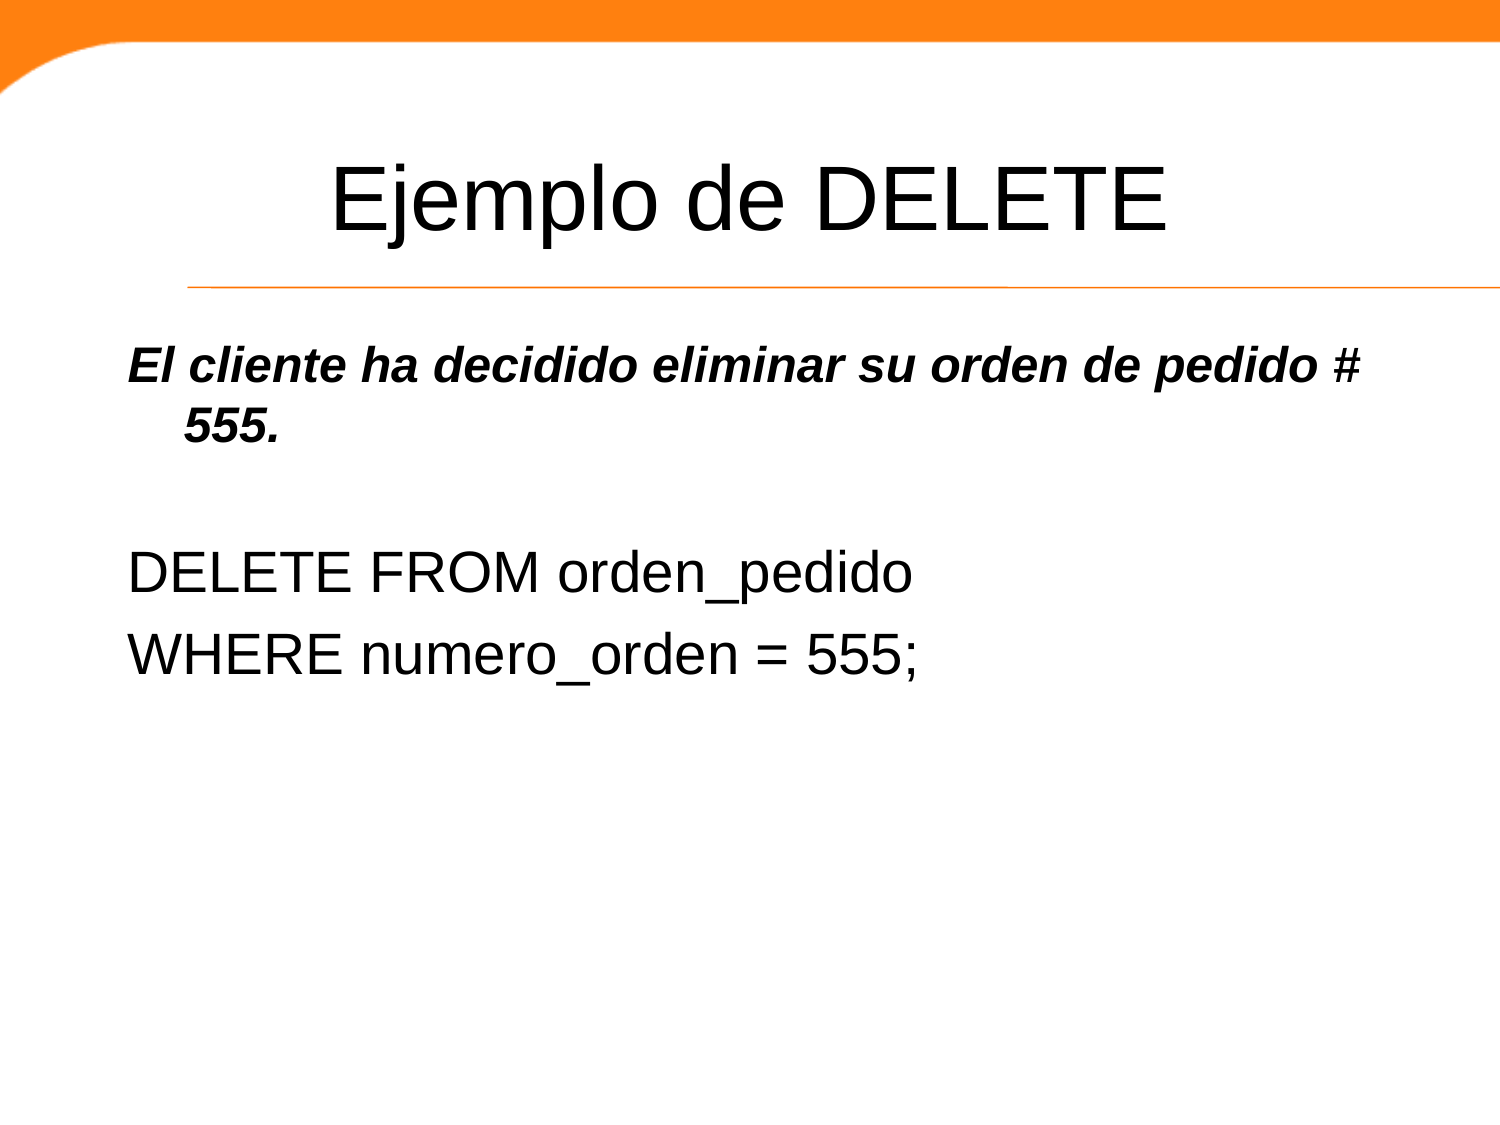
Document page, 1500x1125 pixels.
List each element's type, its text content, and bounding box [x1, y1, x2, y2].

picture [0, 0, 1500, 103]
title Ejemplo de DELETE [112, 99, 1388, 288]
list El cliente ha decidido eliminar su orden de pedido # 555. DELETE FROM orden_pedido WHERE numero_orden = 555; [112, 324, 1388, 1000]
